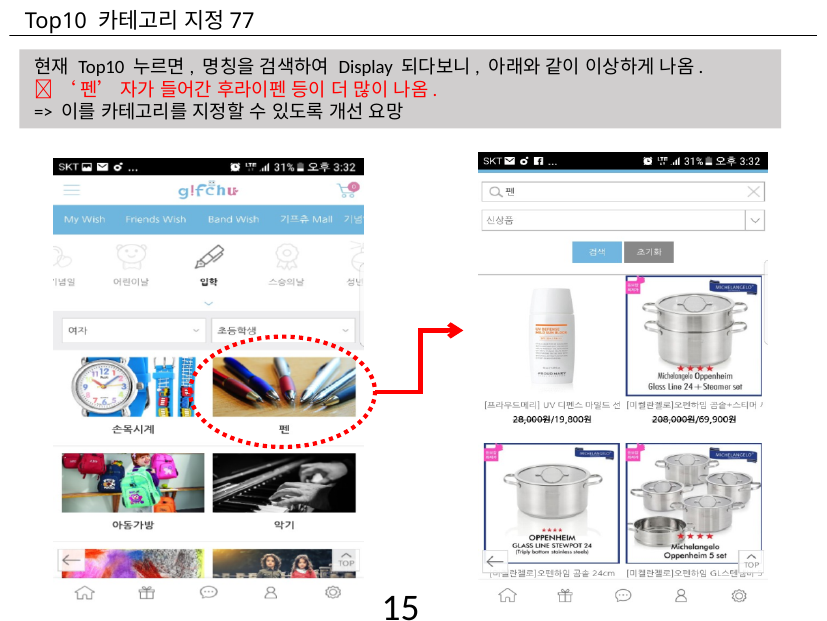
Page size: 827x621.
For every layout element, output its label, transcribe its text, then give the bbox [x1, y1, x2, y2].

picture [478, 152, 768, 610]
text_box [364, 365, 376, 420]
text_box Top10 카테고리 지정77 [10, 0, 659, 40]
picture [53, 158, 364, 606]
text_box 현재 Top10 누르면, 명칭을 검색하여 Display 되다보니, 아래와 같이 이상하게 나옴.  ‘펜’ 자가 들어간 후라이펜 등이 더 많이 나옴. => 이를 카테고리를 지정할 수 있도록 개선 요망 [19, 49, 782, 129]
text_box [374, 330, 464, 392]
